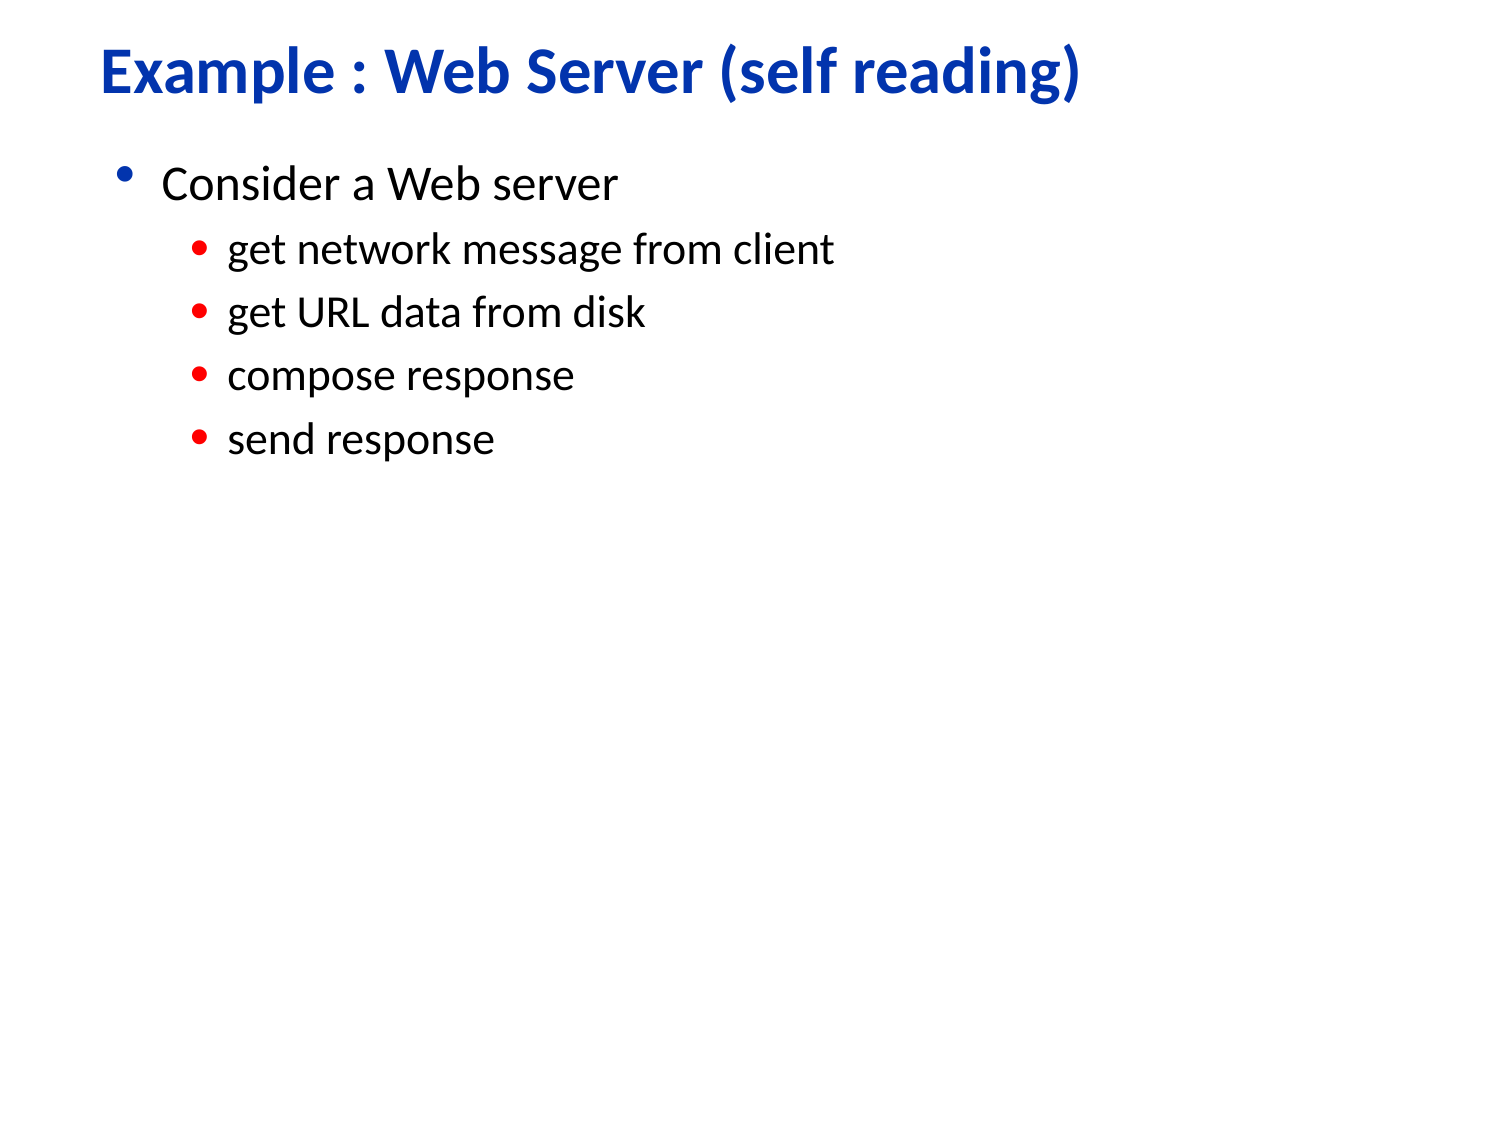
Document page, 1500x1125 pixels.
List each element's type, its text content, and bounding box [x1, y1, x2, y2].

list Consider a Web server get network message from client get URL data from disk compose response send response [99, 149, 1400, 988]
title Example : Web Server (self reading) [85, 28, 1261, 117]
